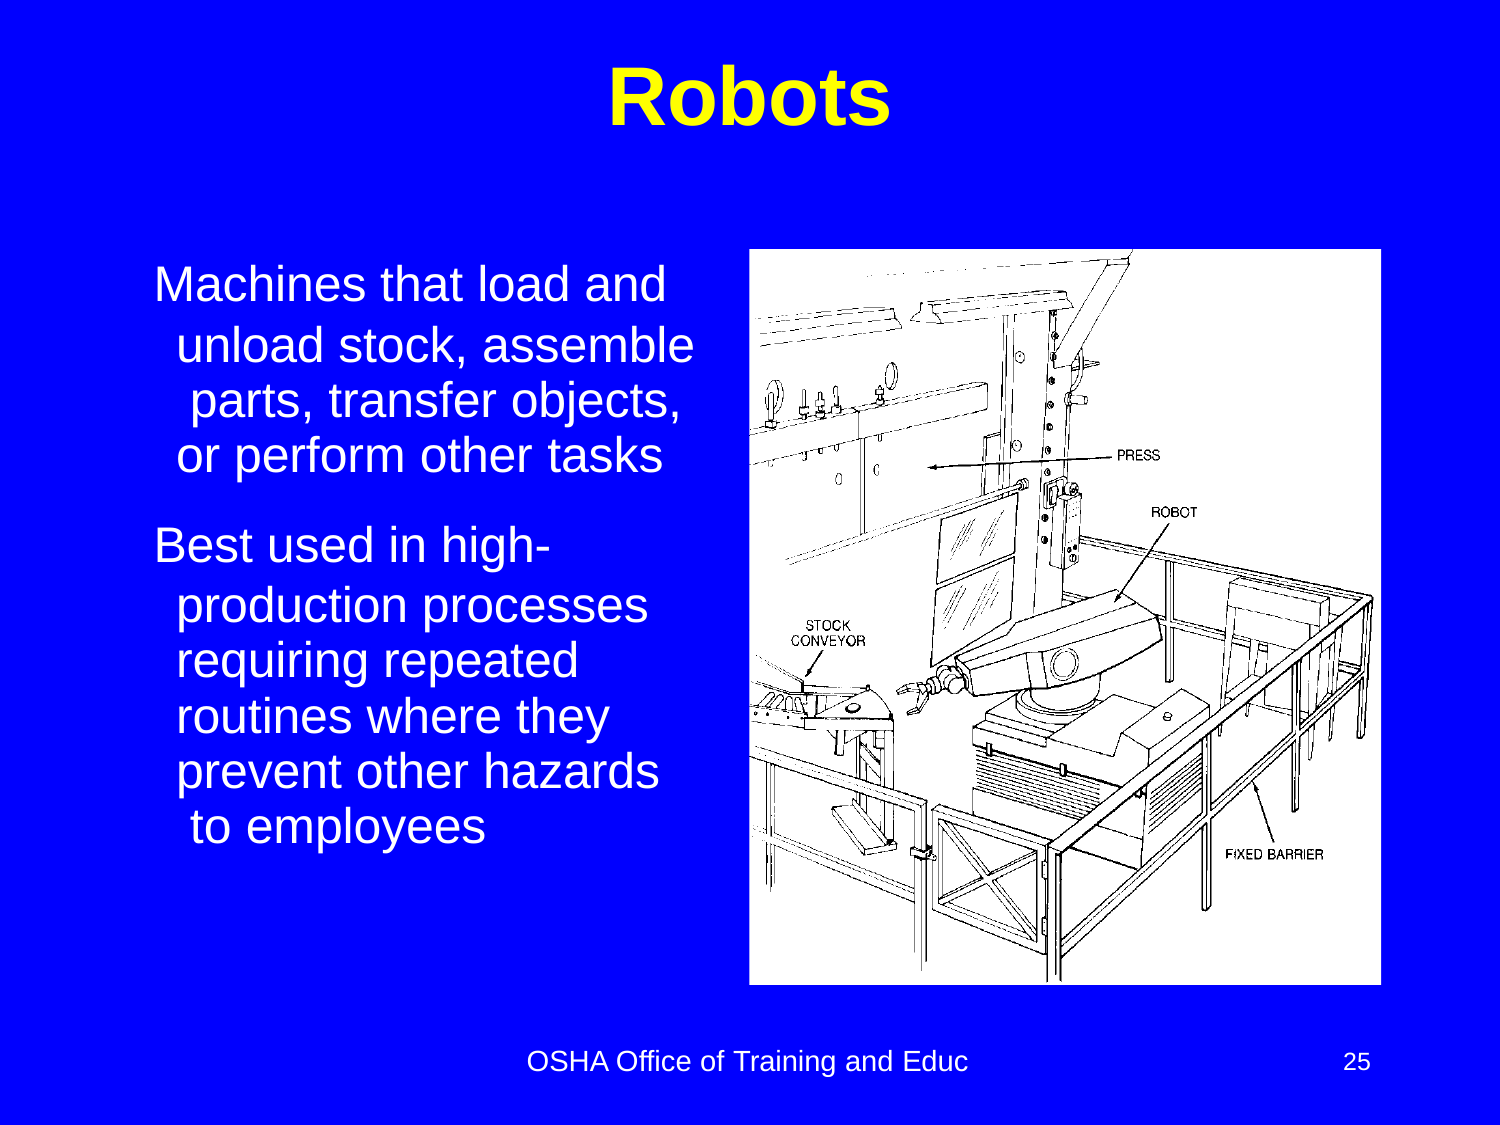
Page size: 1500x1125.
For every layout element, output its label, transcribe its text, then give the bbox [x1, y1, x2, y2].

text_box [749, 249, 1382, 985]
text_box Machines that load and unload stock, assemble parts, transfer objects, or perform other tasks Best used in high- production processes requiring repeated routines where they prevent other hazards to employees [117, 228, 701, 855]
slide_number 25 [1338, 1045, 1376, 1125]
title Robots [605, 40, 896, 231]
footer OSHA Office of Training and Educ [524, 1042, 976, 1125]
